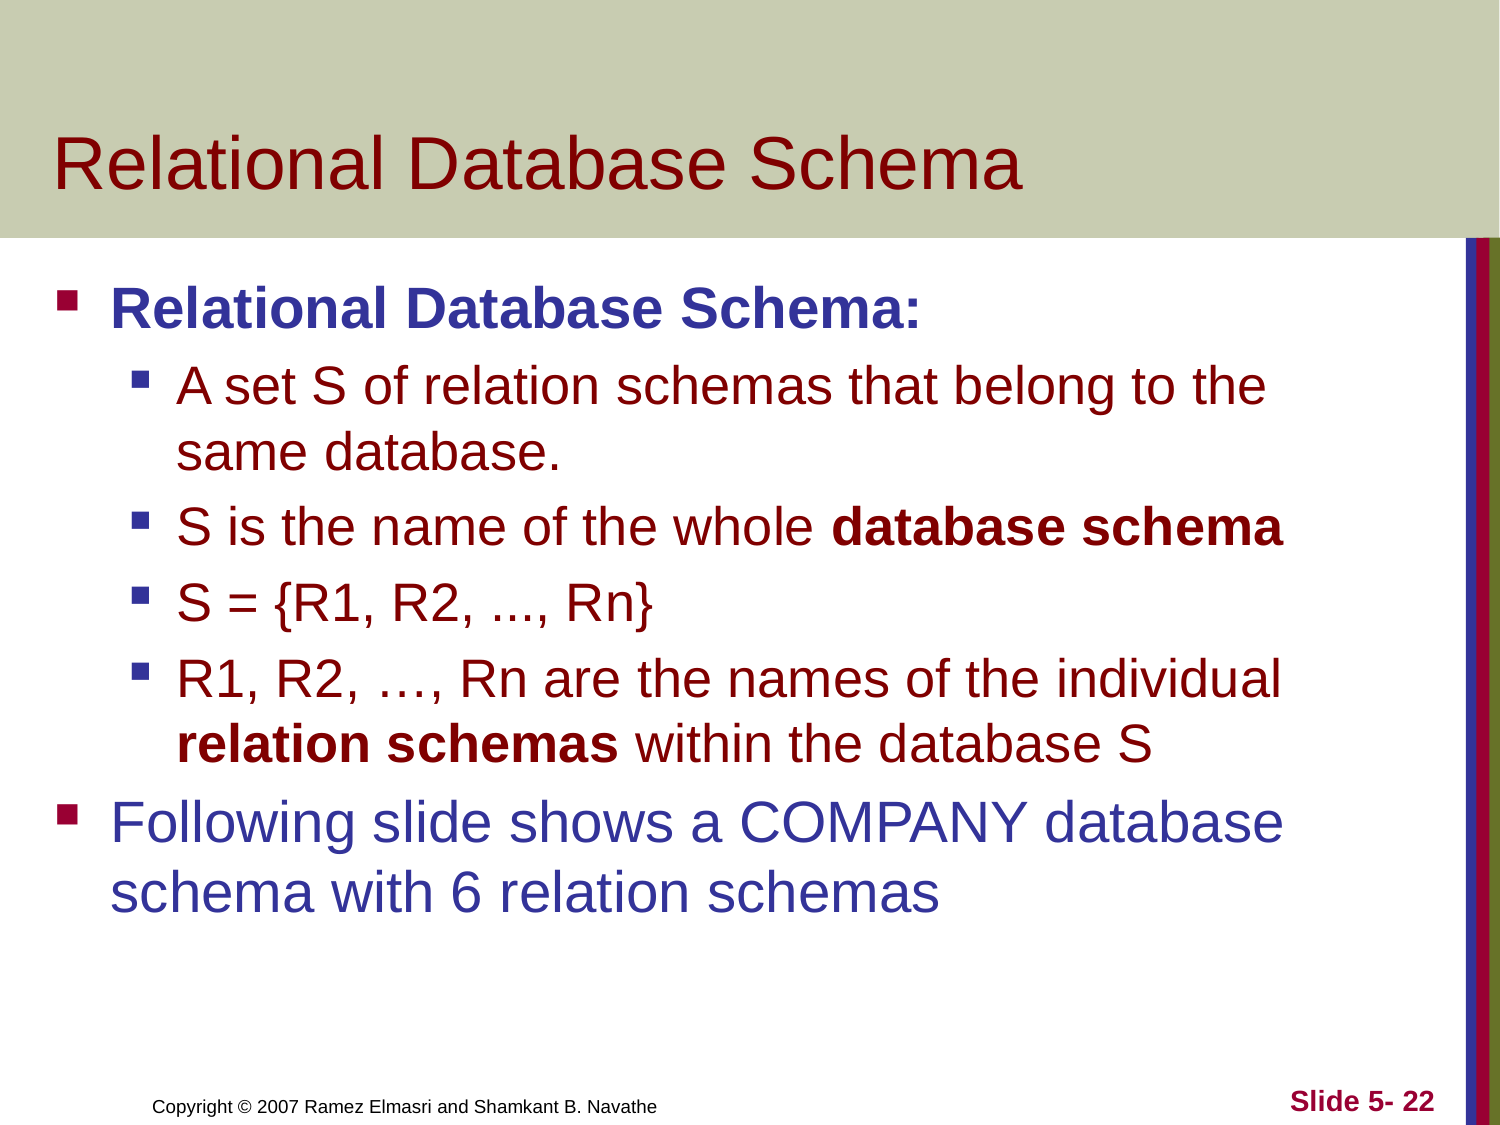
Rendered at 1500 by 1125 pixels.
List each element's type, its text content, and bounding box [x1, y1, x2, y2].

slide_number Slide 5- 22 [1137, 1050, 1450, 1125]
list Relational Database Schema: A set S of relation schemas that belong to the same database. S is the name of the whole database schema S = {R1, R2, ..., Rn} R1, R2, …, Rn are the names of the individual relation schemas within the database S Following slide shows a COMPANY database schema with 6 relation schemas [39, 262, 1400, 1013]
title Relational Database Schema [37, 49, 1317, 213]
